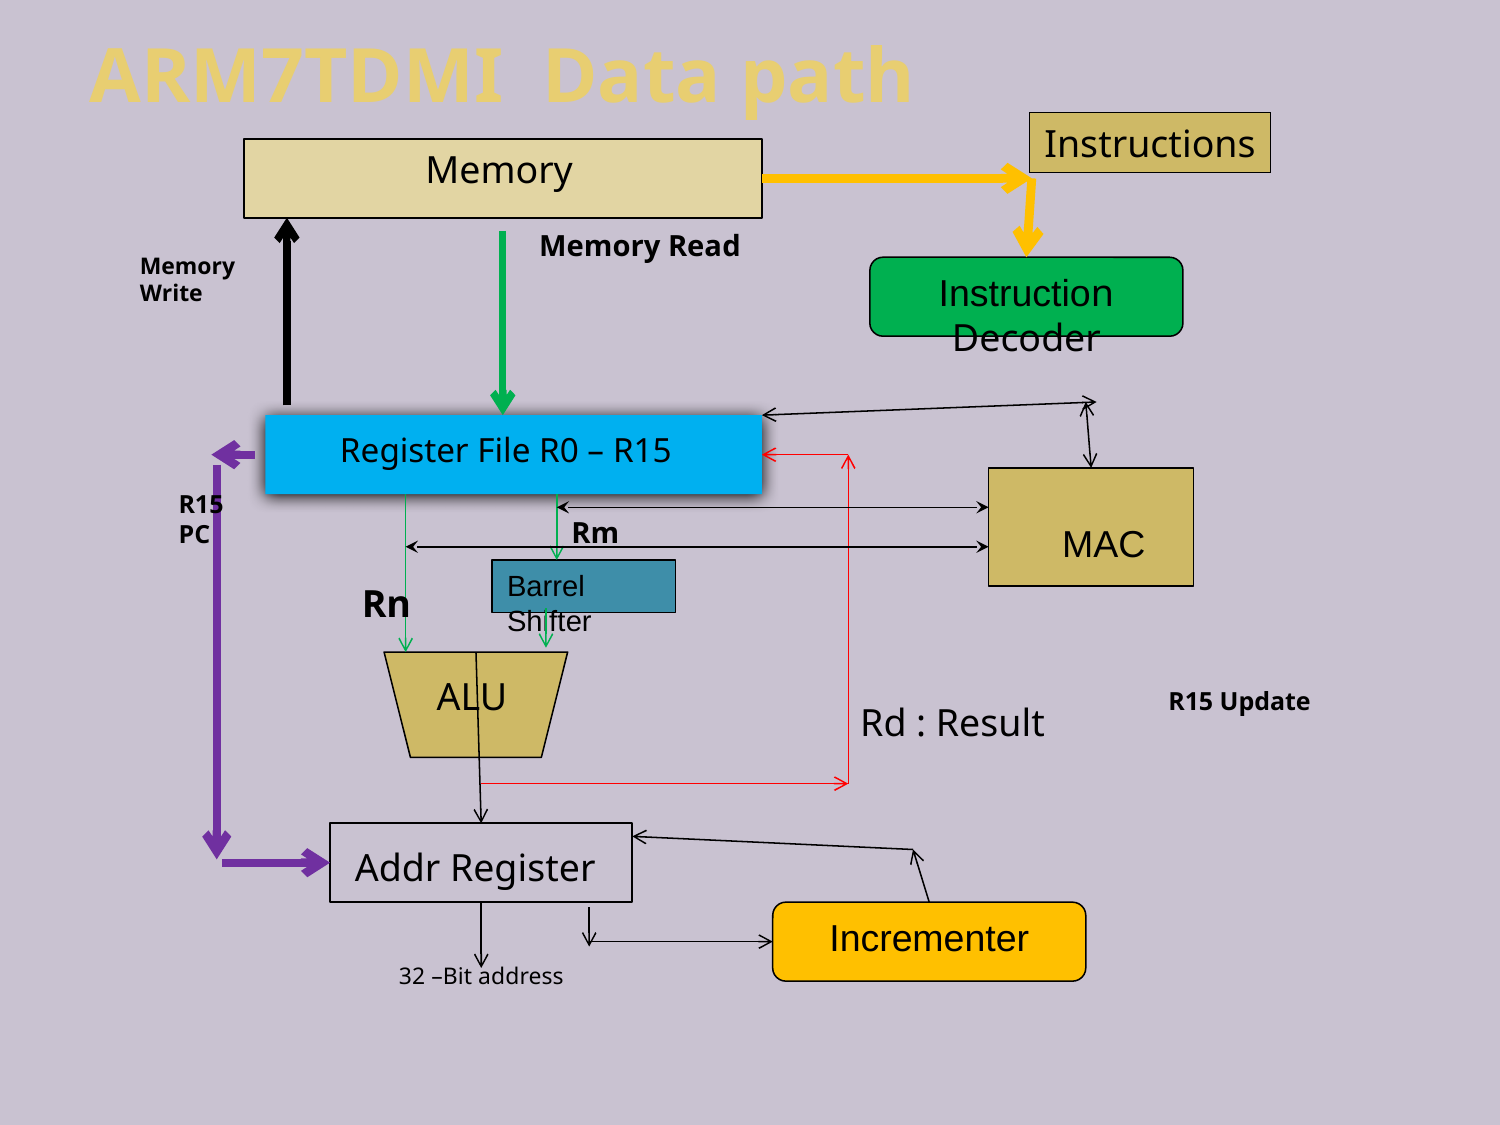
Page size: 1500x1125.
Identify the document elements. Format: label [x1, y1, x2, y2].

text_box [124, 112, 1313, 1001]
text_box [75, 20, 1313, 233]
